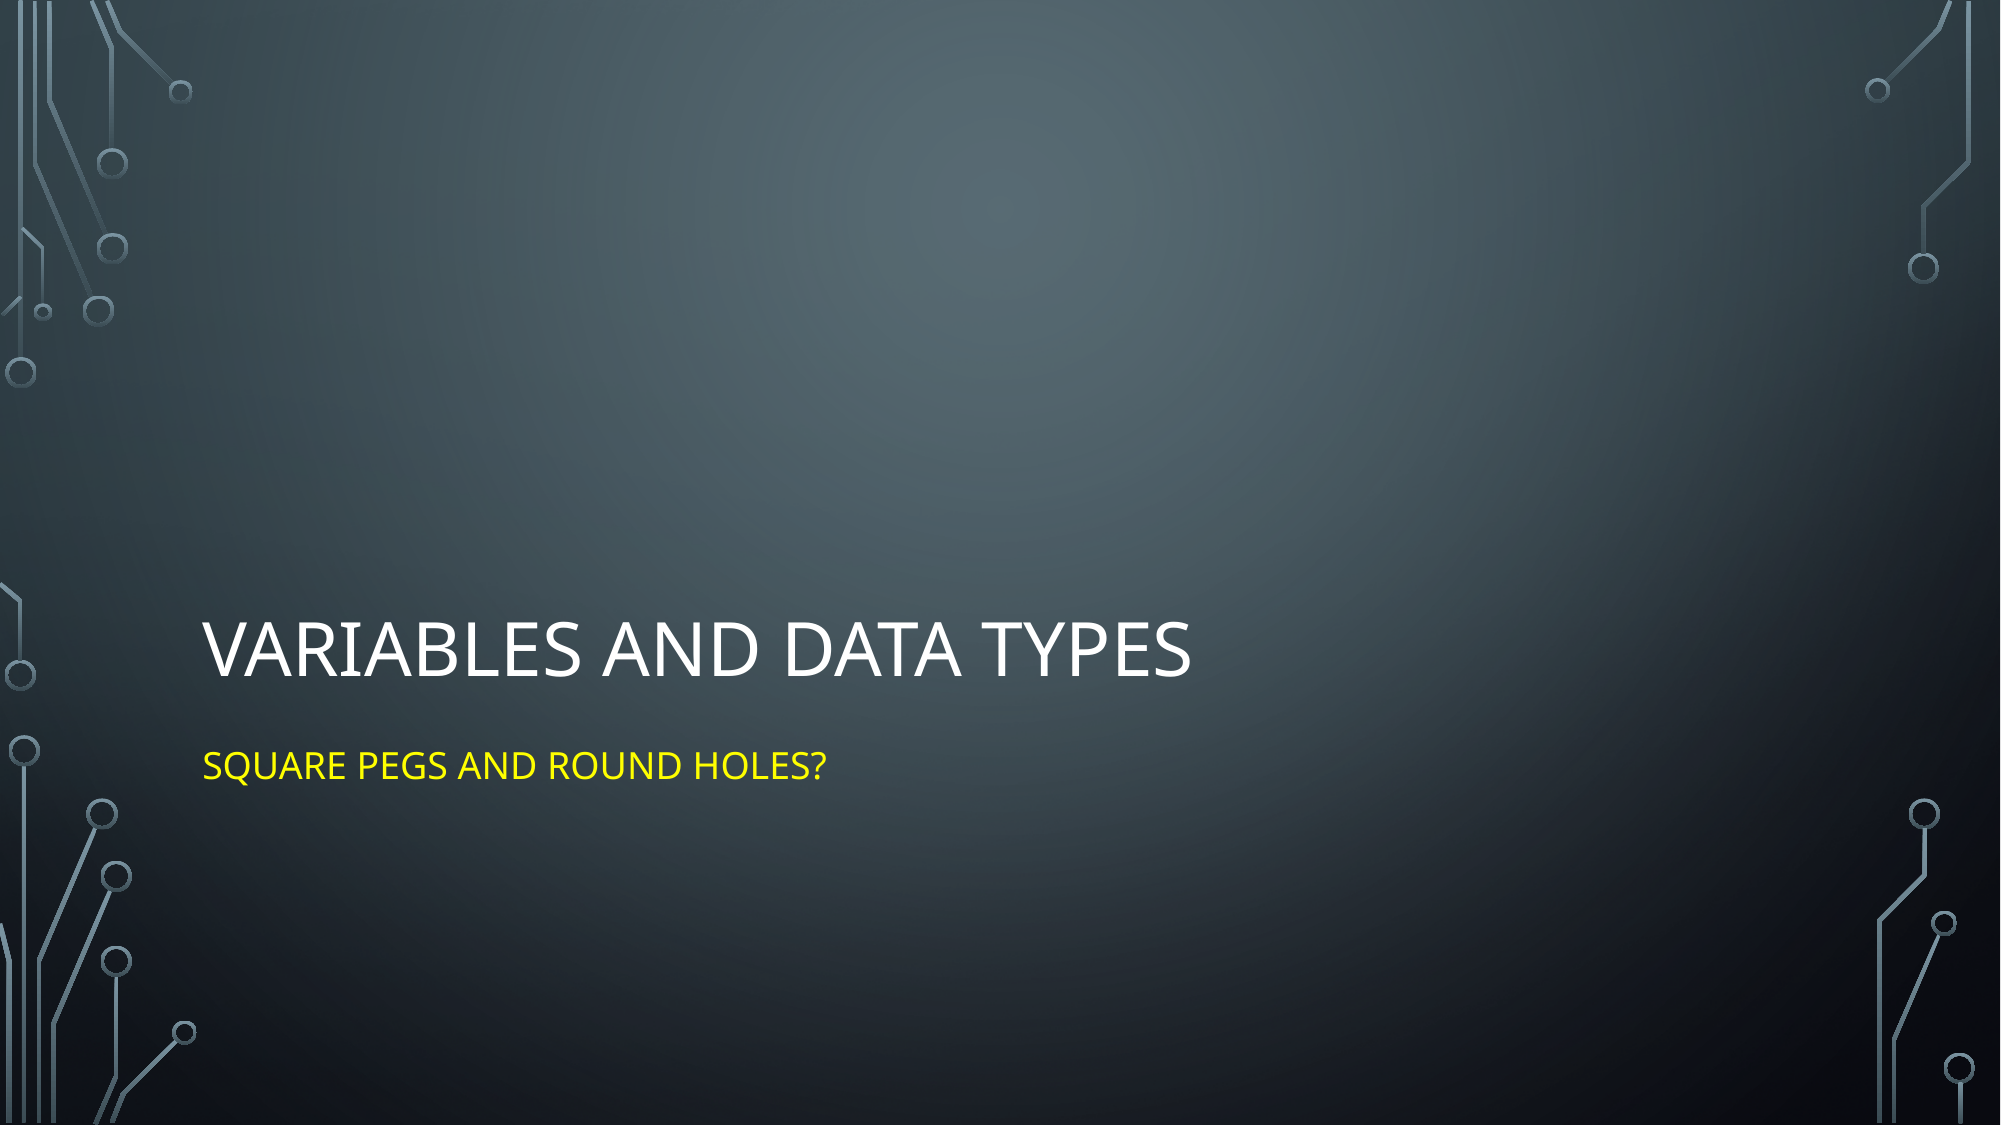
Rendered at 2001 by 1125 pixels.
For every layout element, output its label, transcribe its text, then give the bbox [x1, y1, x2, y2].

list Square pegs and round holes? [187, 725, 1813, 952]
title Variables and Data types [187, 232, 1813, 701]
